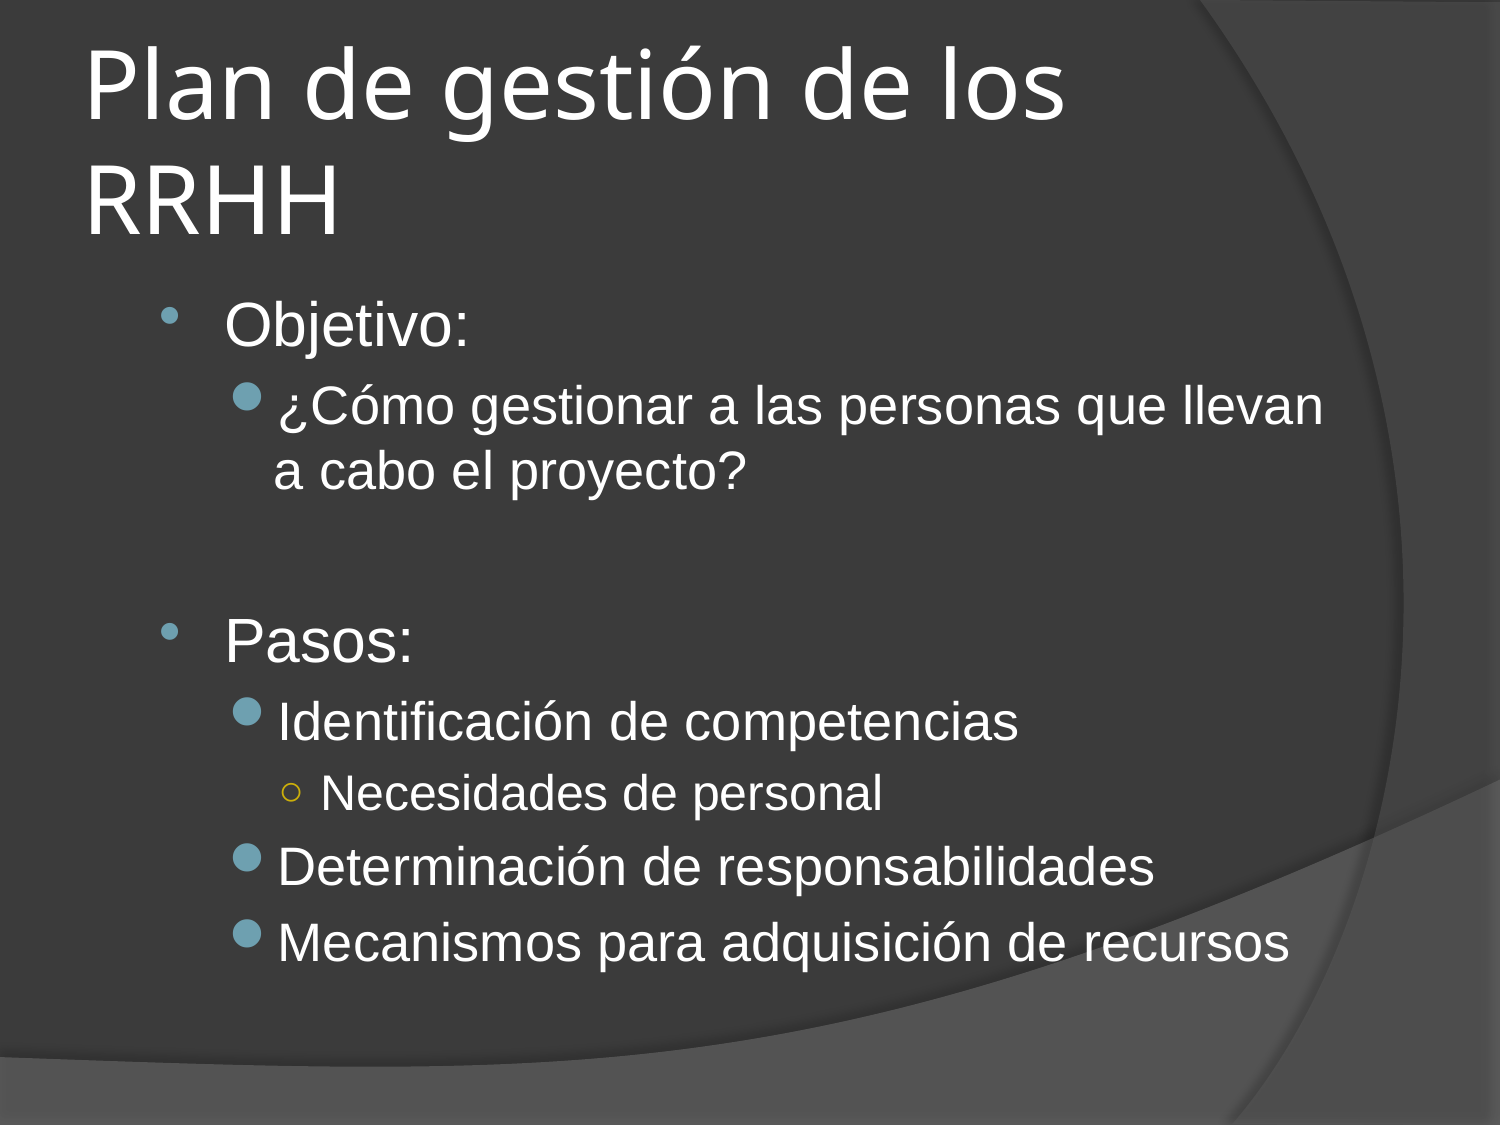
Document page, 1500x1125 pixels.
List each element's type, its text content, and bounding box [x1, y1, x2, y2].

title Plan de gestión de los RRHH [75, 45, 1300, 233]
list Objetivo: ¿Cómo gestionar a las personas que llevan a cabo el proyecto? Pasos: Identificación de competencias Necesidades de personal Determinación de responsabilidades Mecanismos para adquisición de recursos [140, 277, 1366, 1020]
